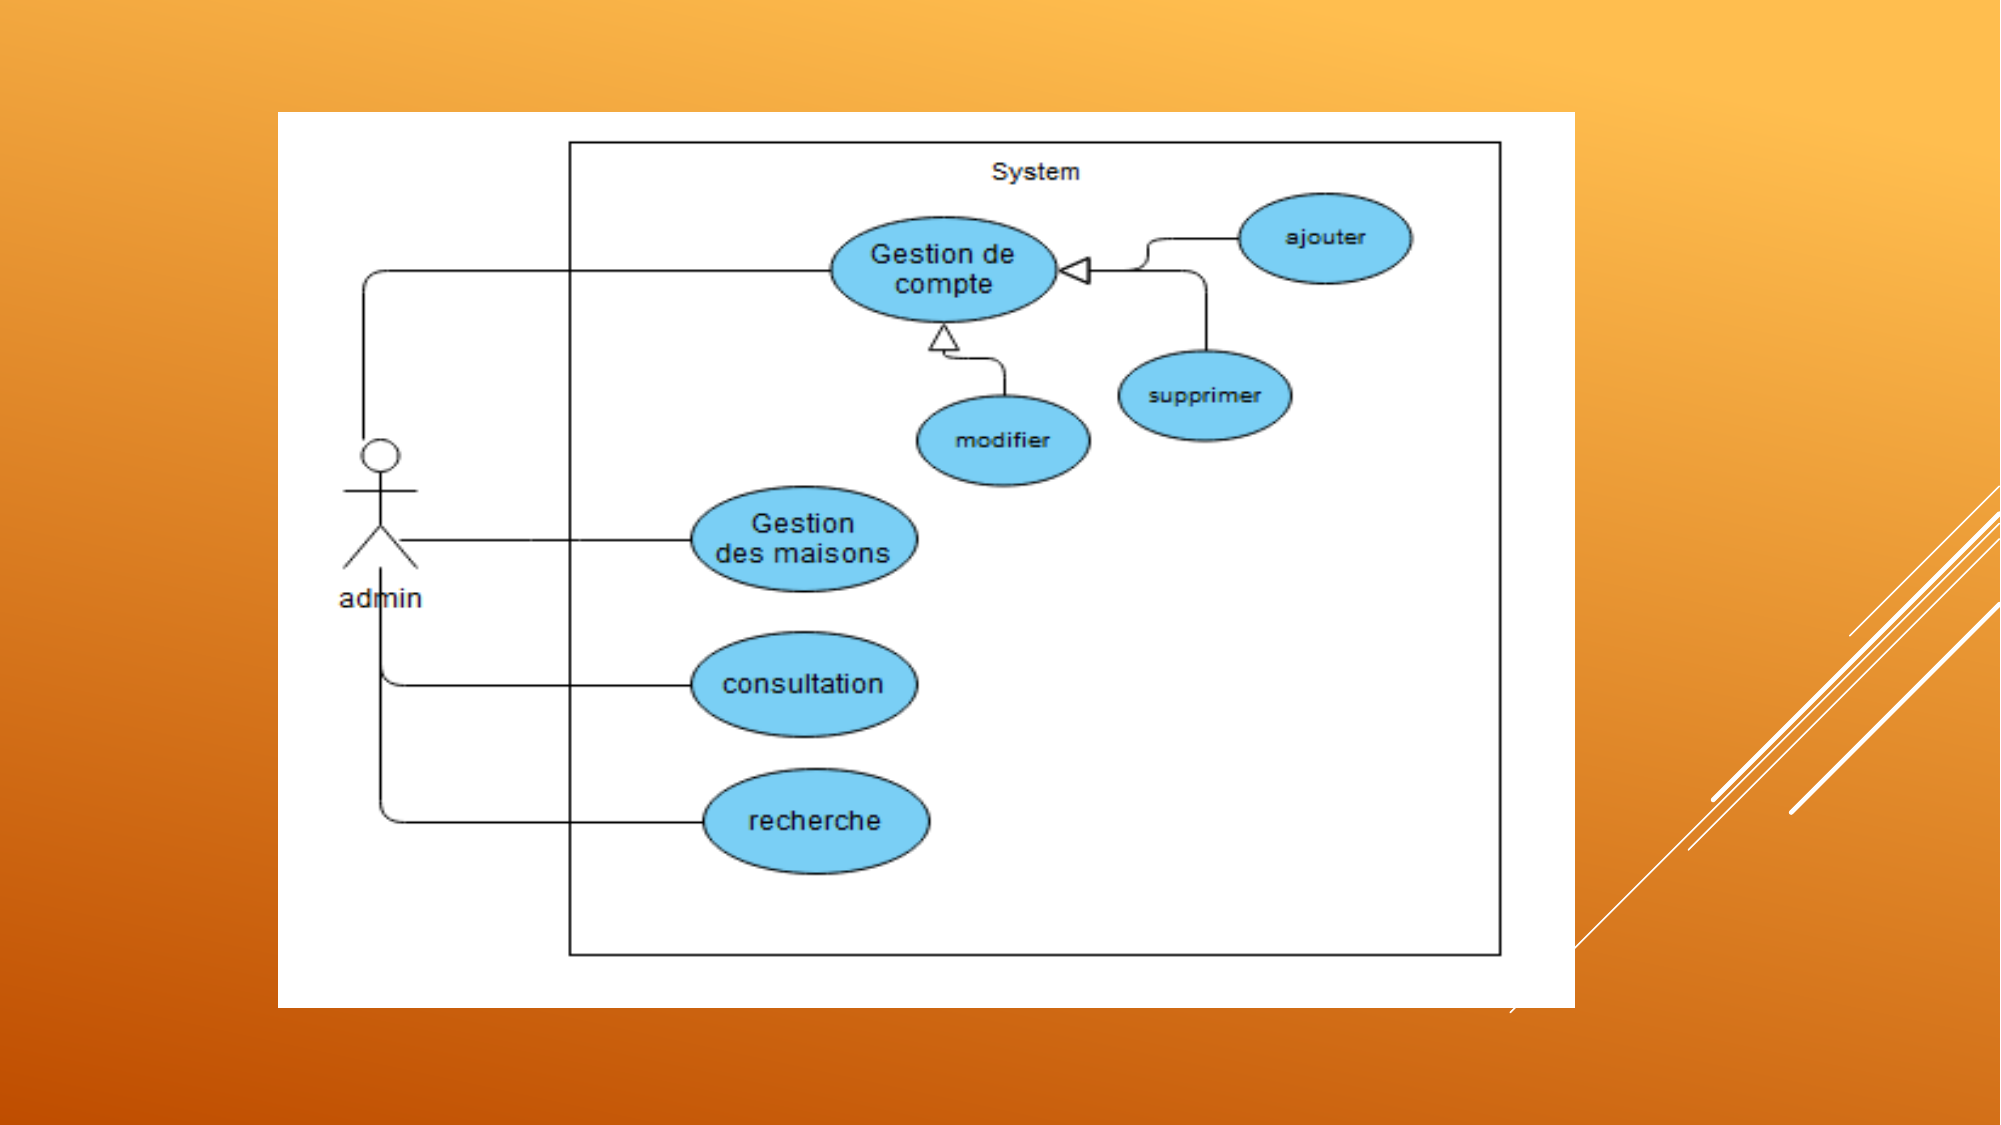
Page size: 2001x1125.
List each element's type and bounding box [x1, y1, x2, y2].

list [277, 112, 1576, 1008]
